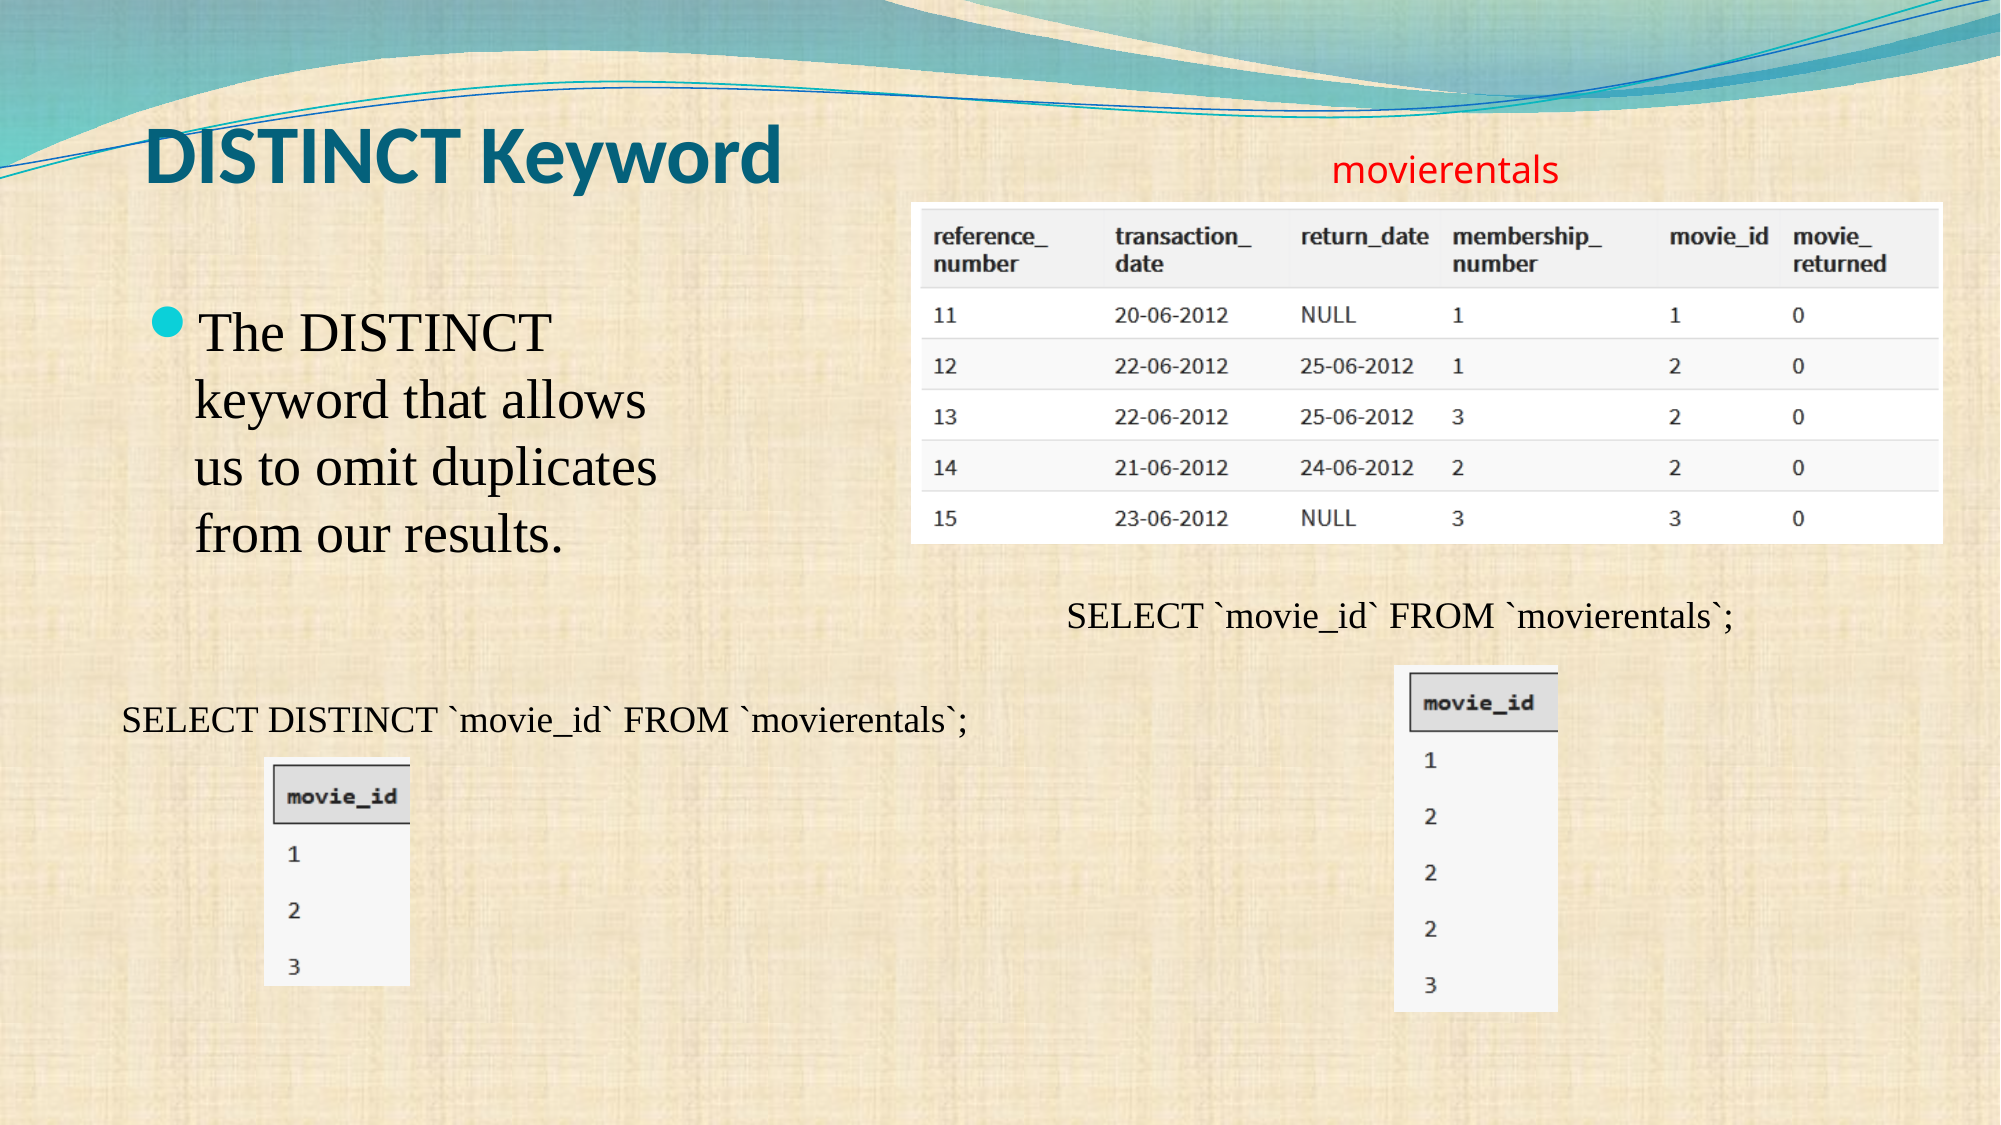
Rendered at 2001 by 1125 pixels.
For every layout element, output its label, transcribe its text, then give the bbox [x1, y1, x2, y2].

list The DISTINCT keyword that allows us to omit duplicates from our results. [132, 288, 692, 590]
picture [264, 756, 410, 986]
text_box movierentals [1316, 138, 1575, 199]
picture [1394, 664, 1558, 1013]
picture [911, 201, 1944, 545]
title DISTINCT Keyword [144, 108, 1300, 200]
text_box SELECT `movie_id` FROM `movierentals`; [1051, 583, 1896, 644]
text_box SELECT DISTINCT `movie_id` FROM `movierentals`; [106, 687, 1107, 748]
